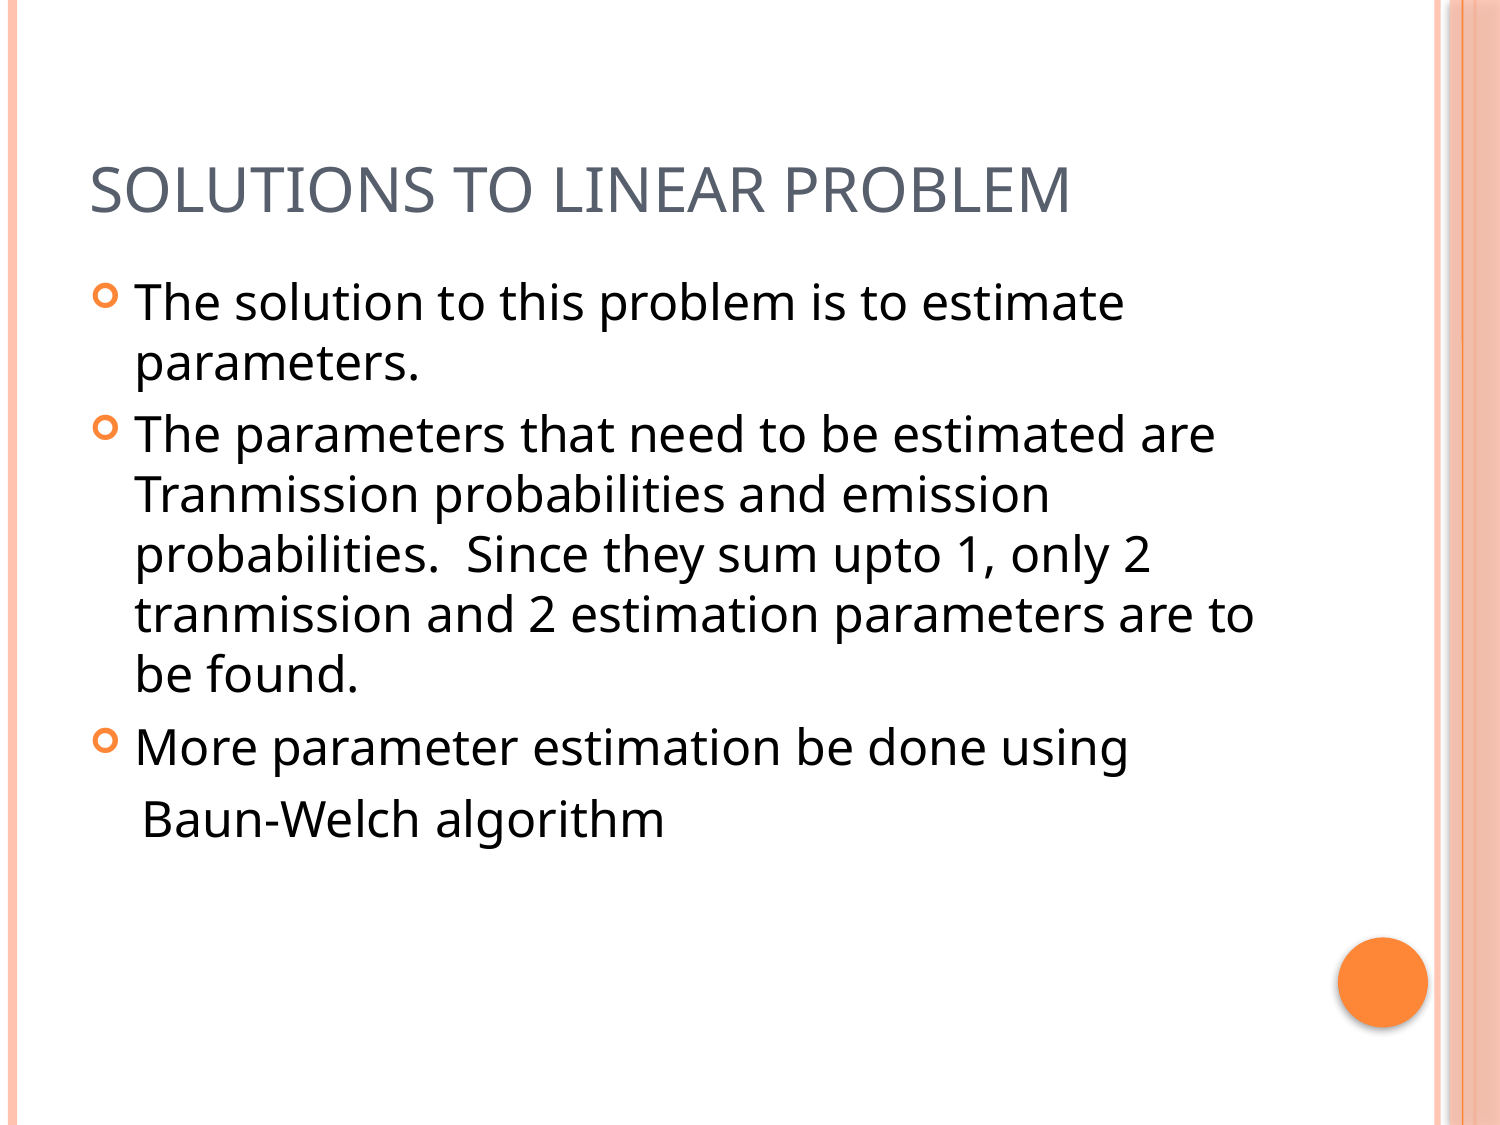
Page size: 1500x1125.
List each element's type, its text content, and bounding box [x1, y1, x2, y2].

list The solution to this problem is to estimate parameters. The parameters that need to be estimated are Tranmission probabilities and emission probabilities. Since they sum upto 1, only 2 tranmission and 2 estimation parameters are to be found. More parameter estimation be done using Baun-Welch algorithm [75, 262, 1300, 1062]
title Solutions to linear problem [75, 45, 1300, 233]
